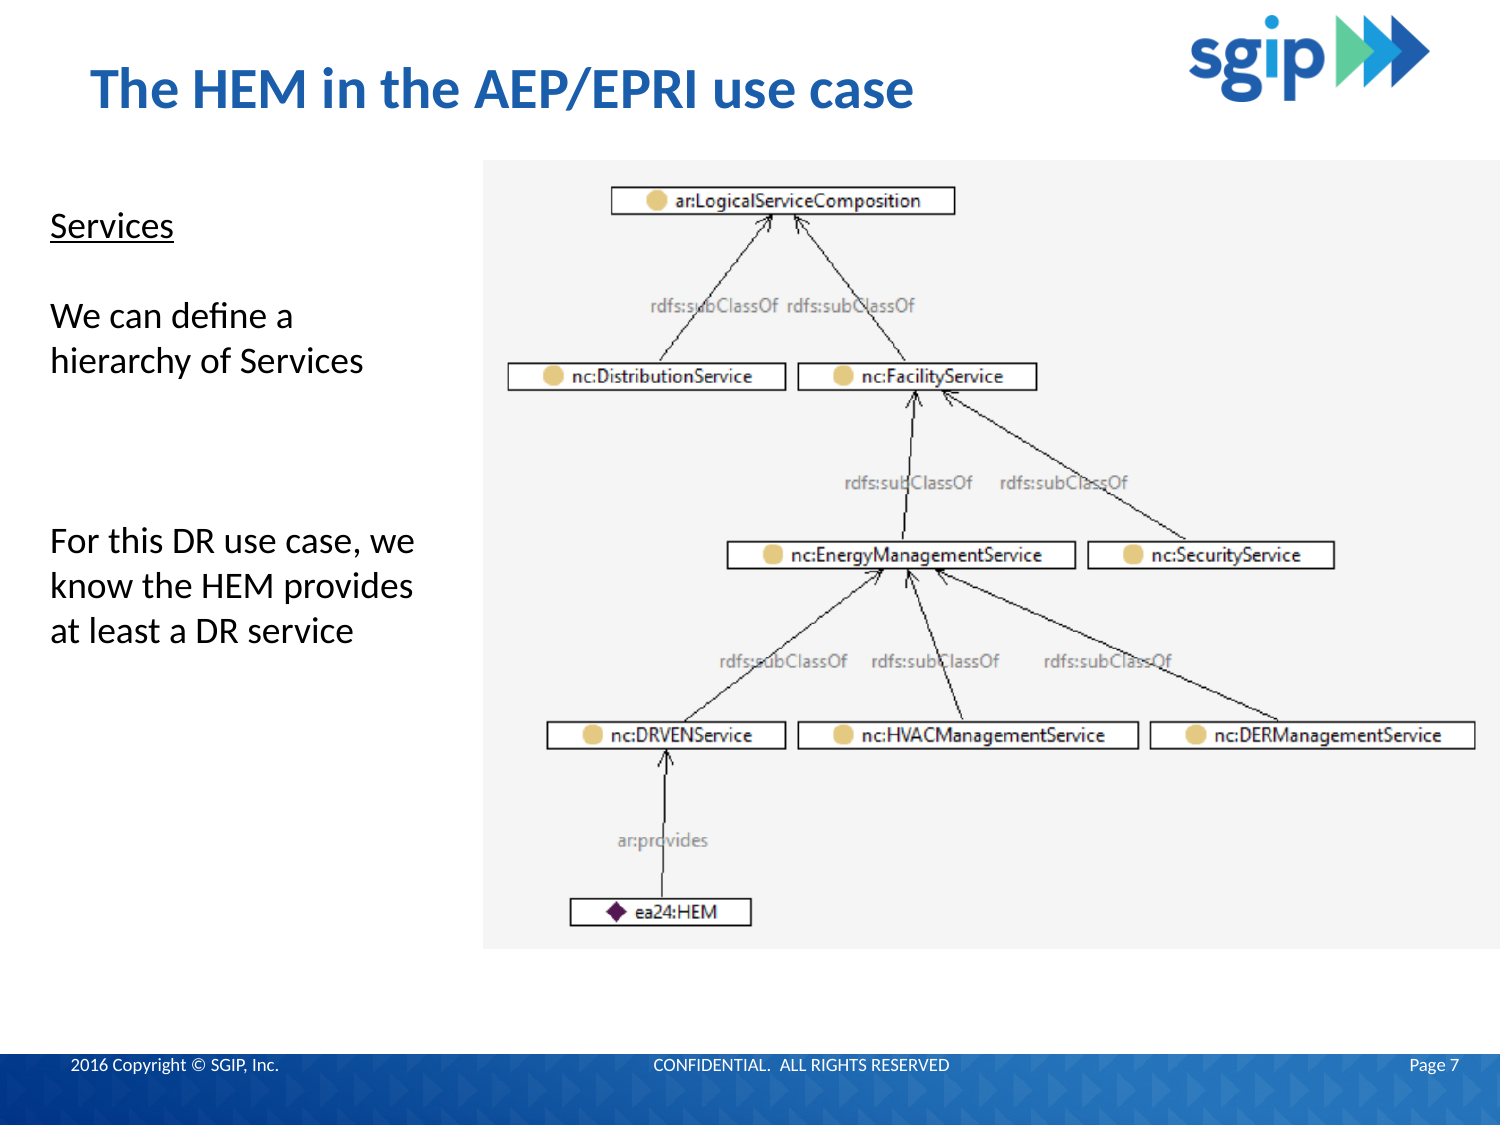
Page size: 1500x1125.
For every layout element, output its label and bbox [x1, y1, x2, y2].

text_box [0, 14, 1500, 1125]
